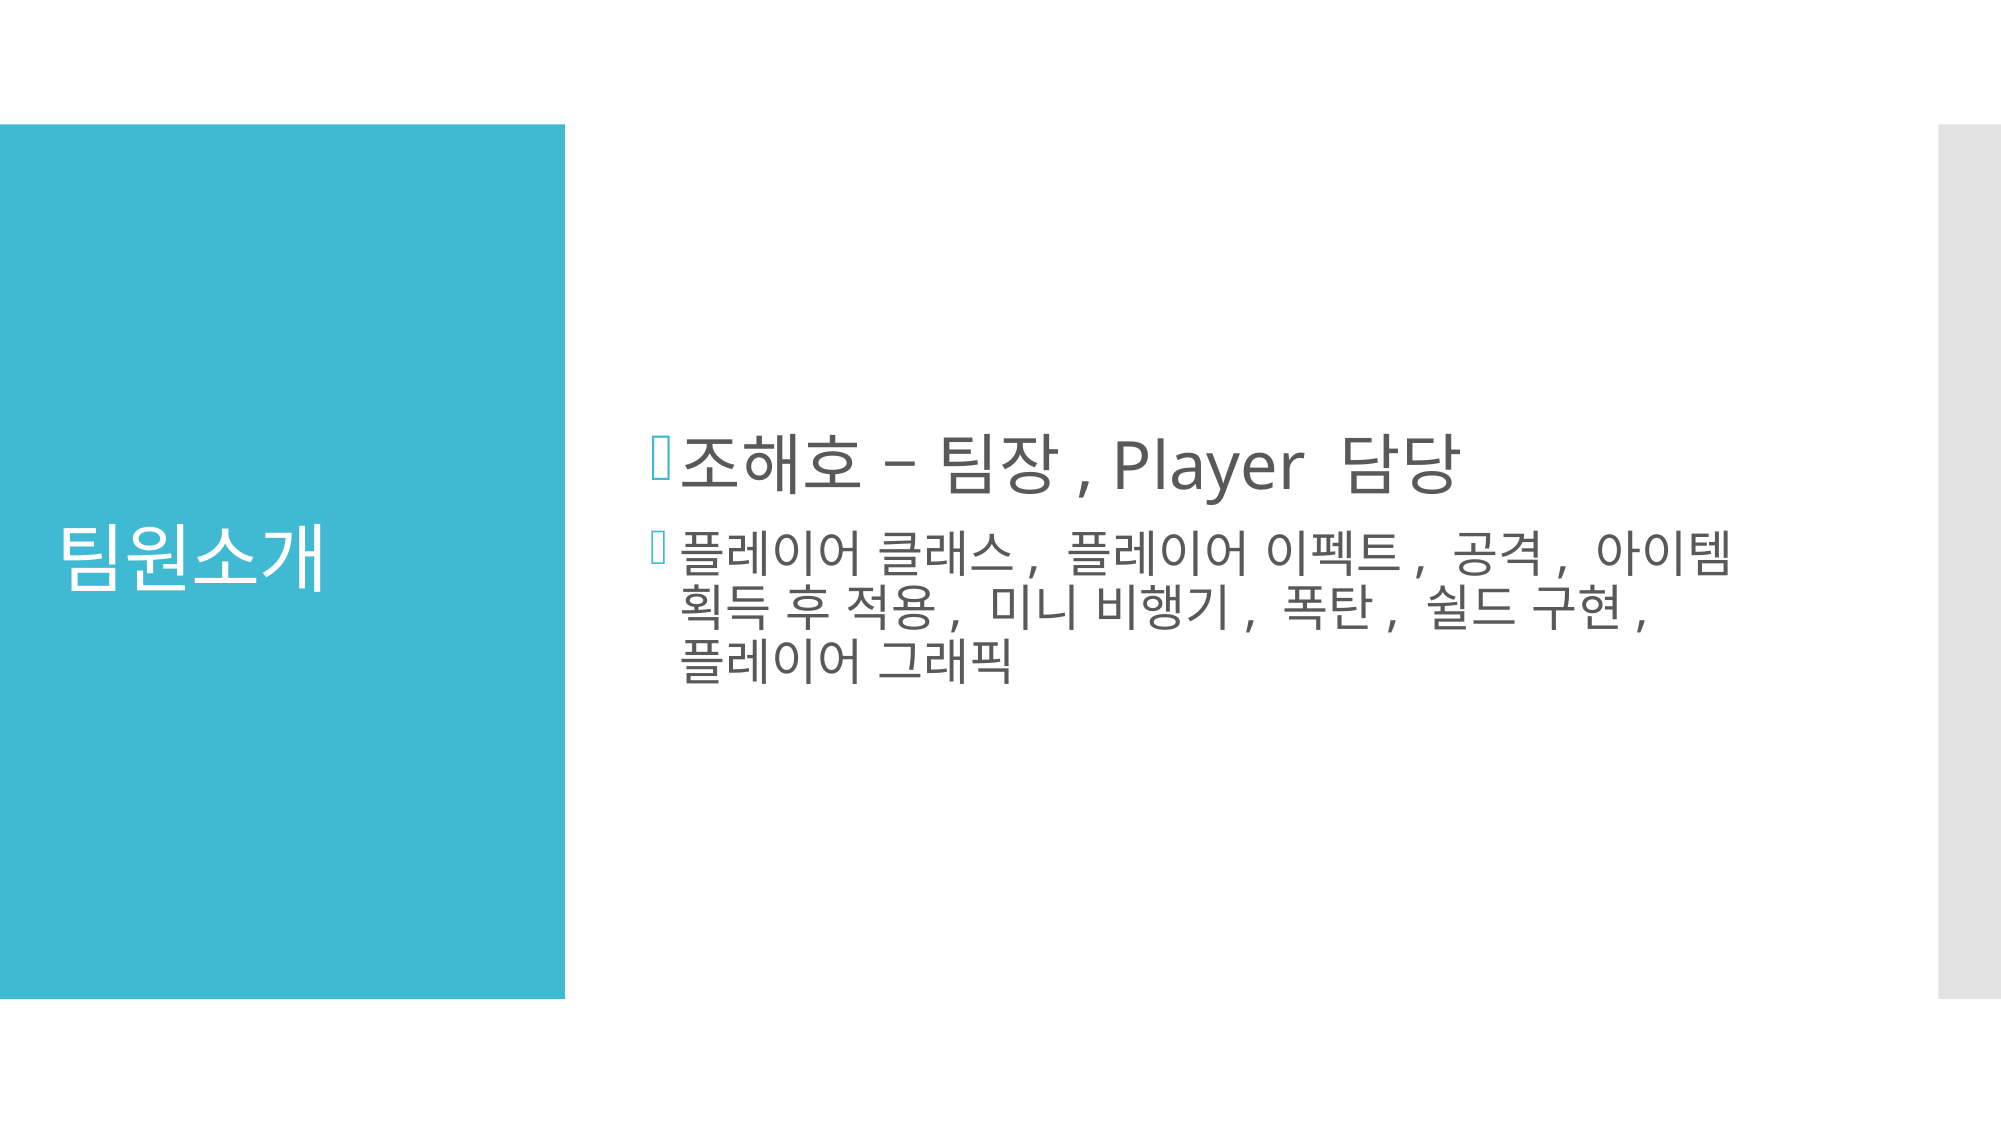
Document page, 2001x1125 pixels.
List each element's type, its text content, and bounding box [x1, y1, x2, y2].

title 팀원소개 [41, 184, 525, 940]
list 조해호 – 팀장, Player 담당 플레이어 클래스, 플레이어 이펙트, 공격, 아이템 획득 후 적용, 미니 비행기, 폭탄, 쉴드 구현, 플레이어 그래픽 [634, 141, 1835, 982]
